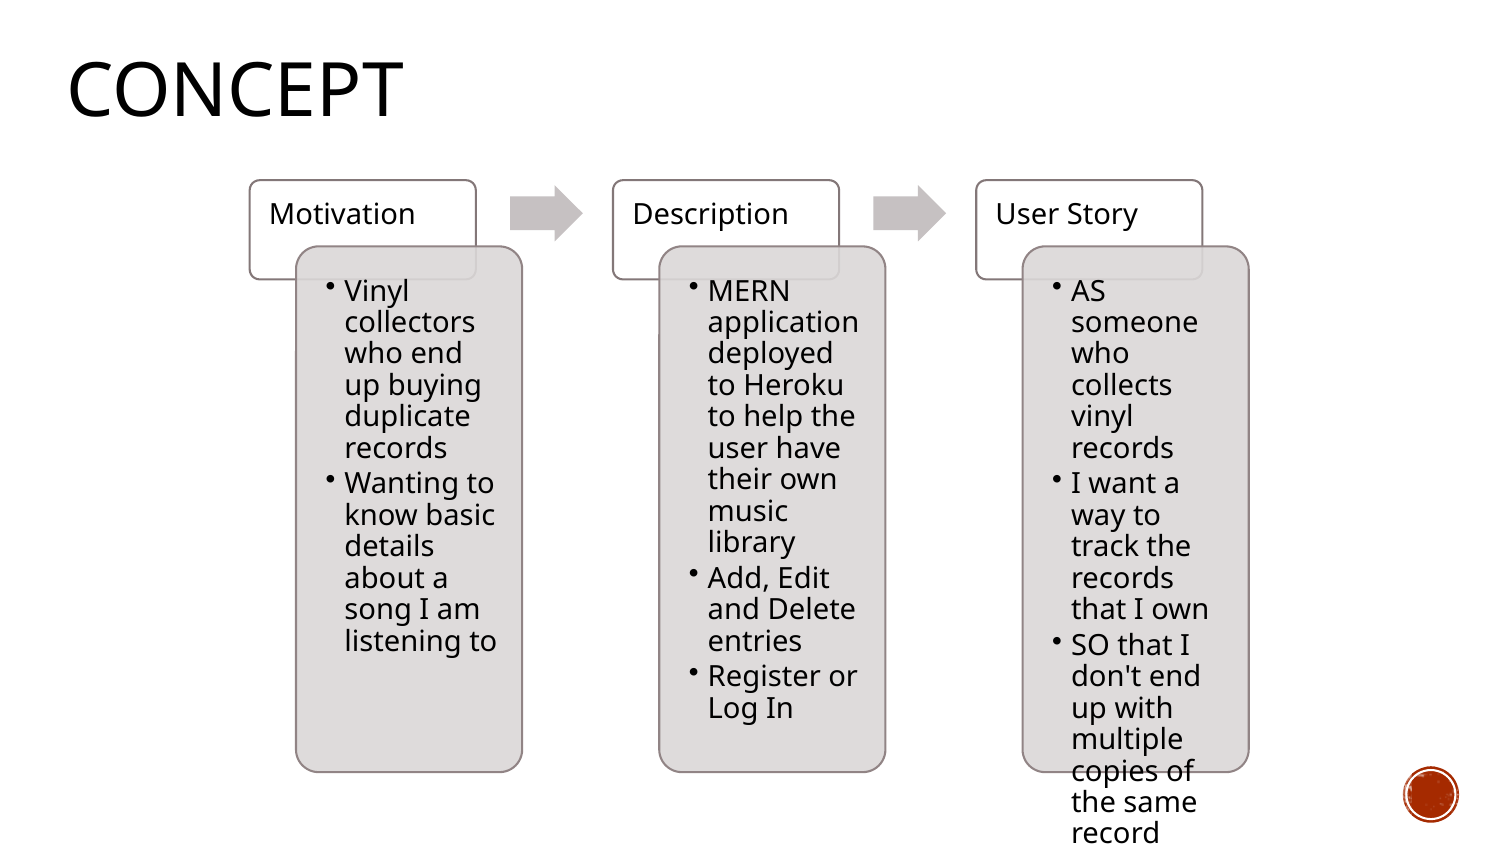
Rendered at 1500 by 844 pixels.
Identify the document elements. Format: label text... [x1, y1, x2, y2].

title Concept [51, 22, 1449, 161]
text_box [249, 143, 1249, 807]
